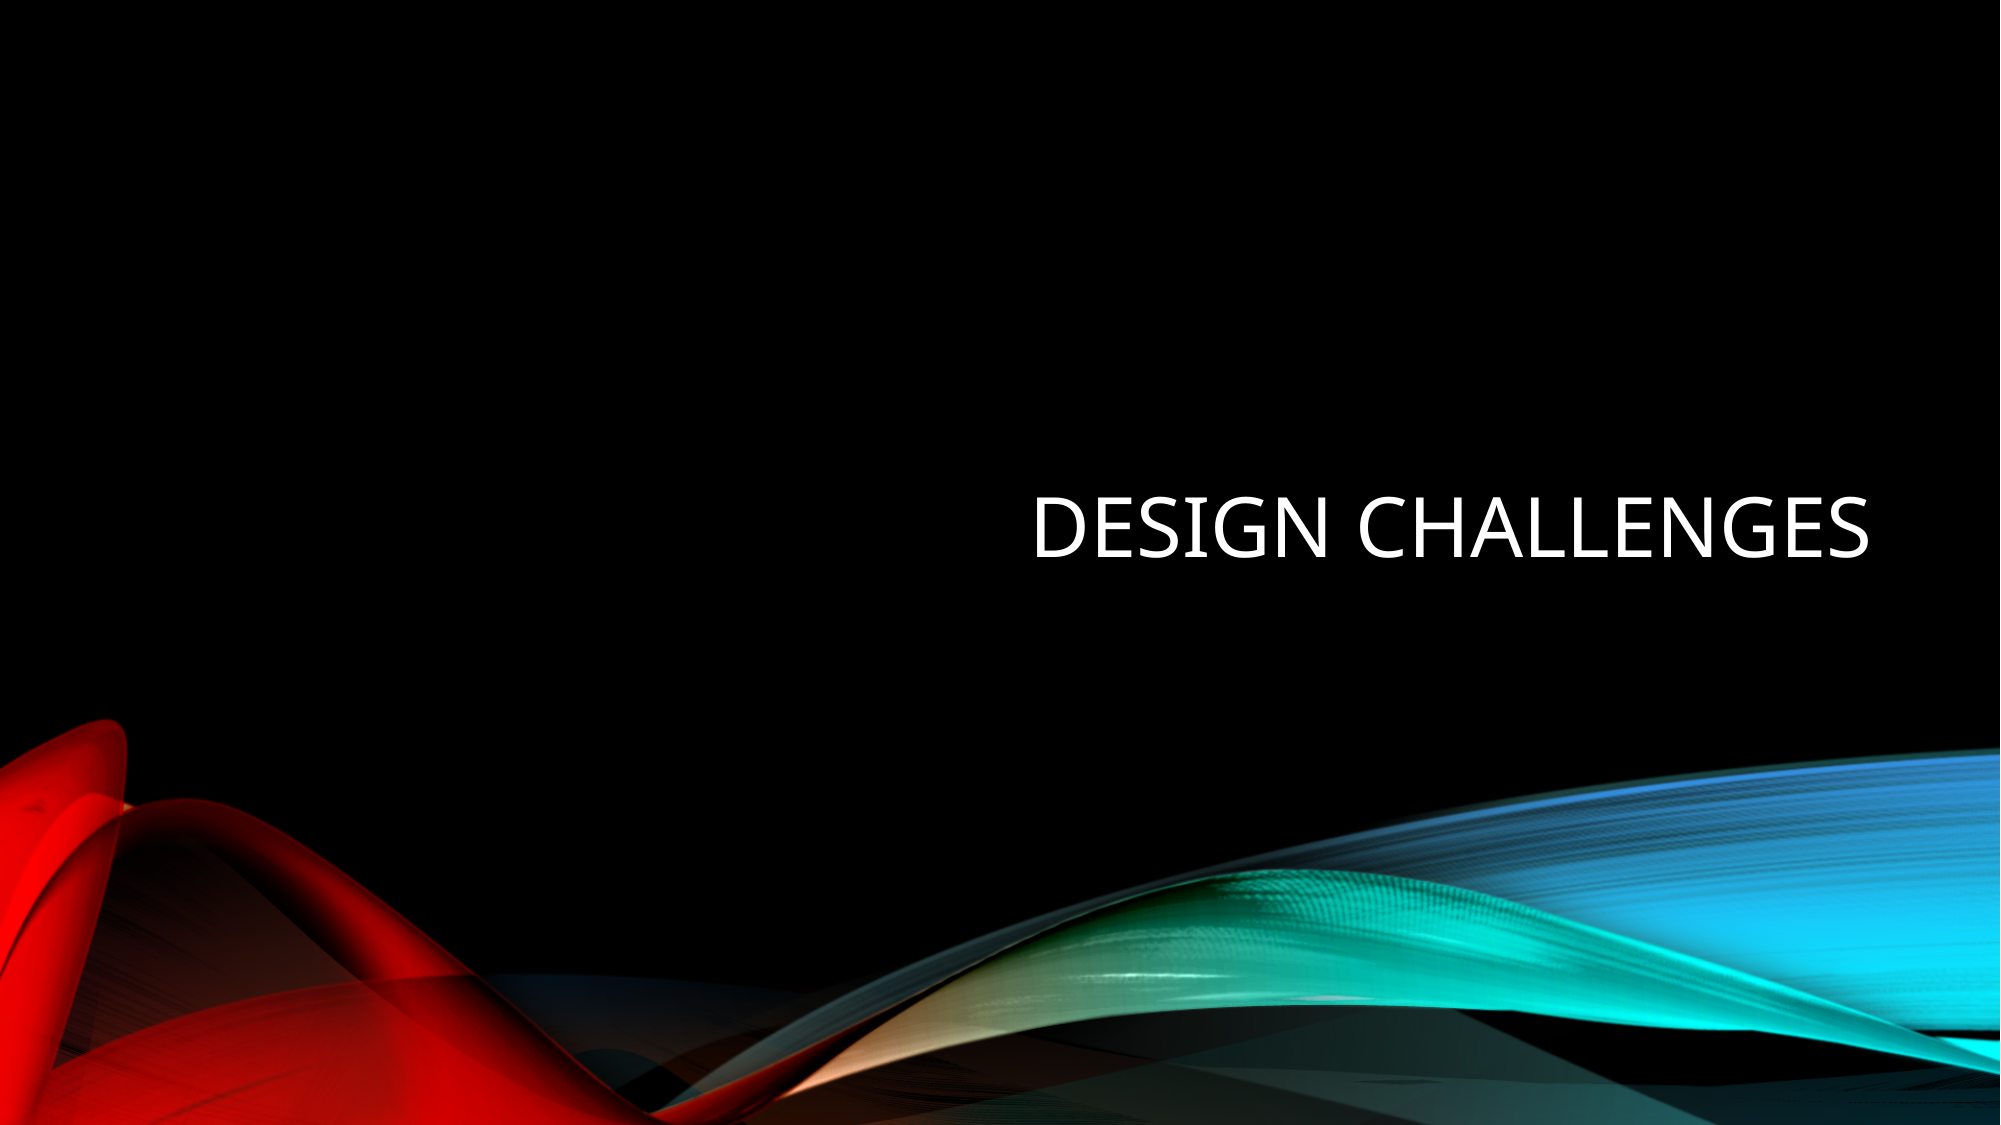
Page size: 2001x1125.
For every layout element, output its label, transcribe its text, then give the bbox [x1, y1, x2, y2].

title Design Challenges [112, 123, 1888, 584]
picture [0, 717, 2000, 1125]
